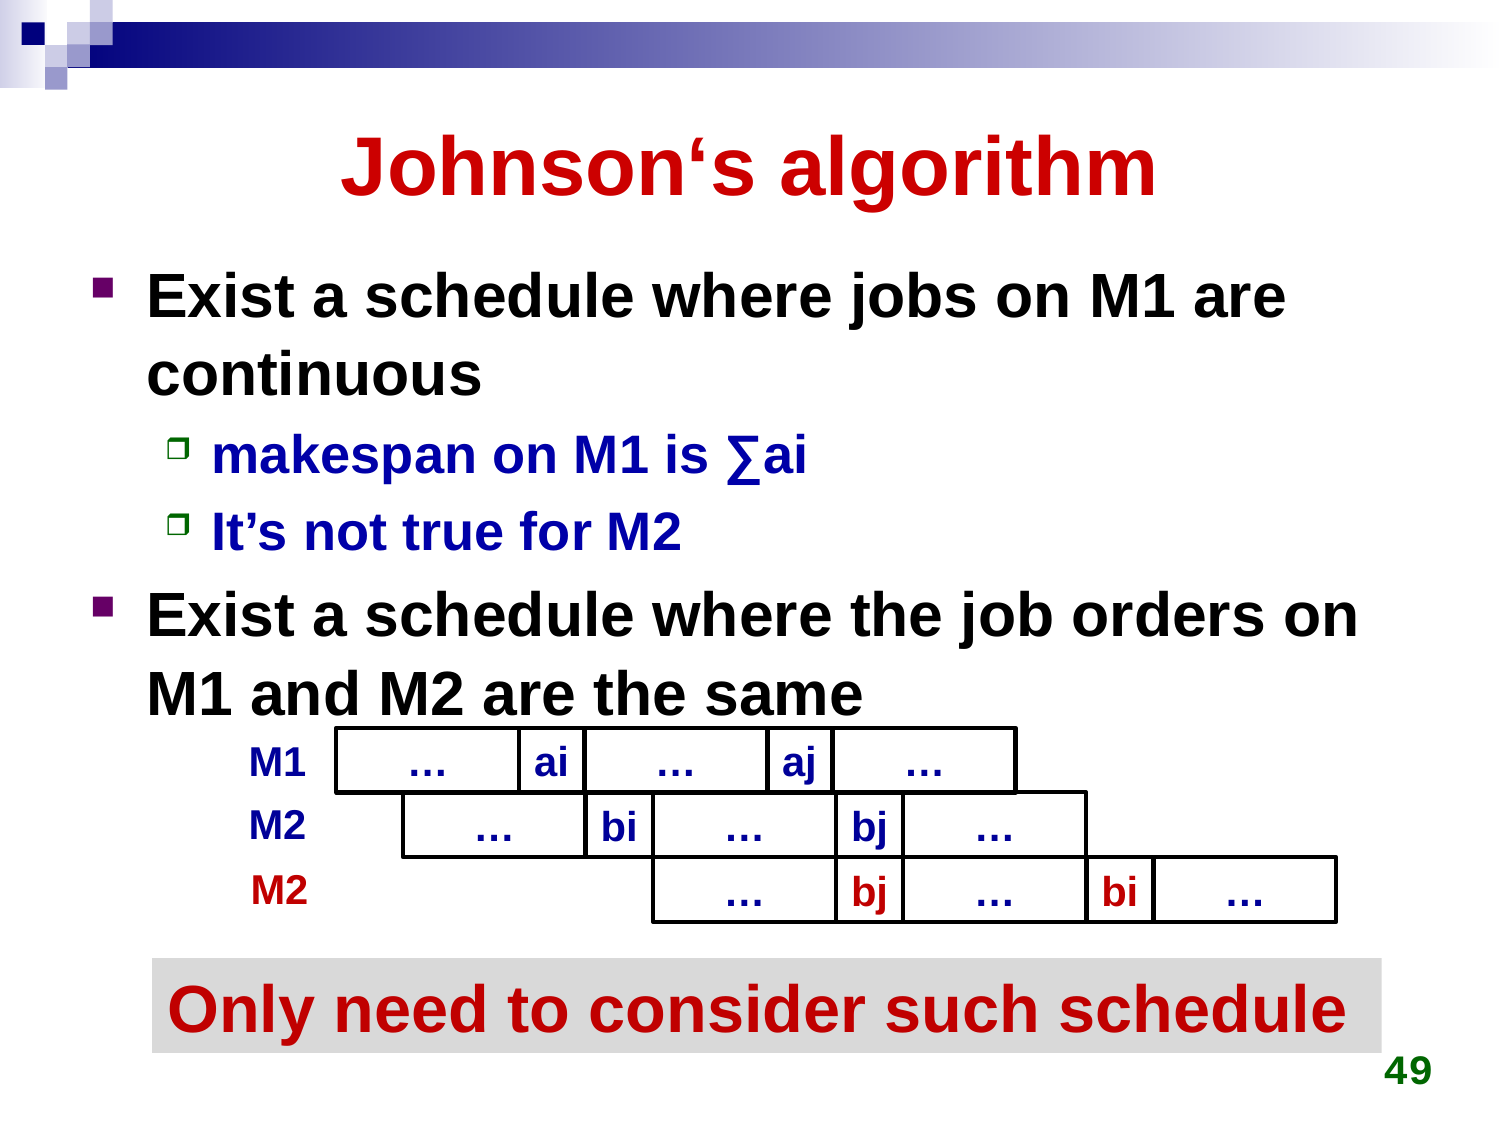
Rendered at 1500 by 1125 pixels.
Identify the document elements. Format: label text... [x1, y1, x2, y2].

slide_number 49 [1098, 1025, 1449, 1100]
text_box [233, 727, 1337, 924]
text_box Only need to consider such schedule [152, 958, 1382, 1053]
title Johnson‘s algorithm [75, 75, 1425, 243]
list Exist a schedule where jobs on M1 are continuous makespan on M1 is ∑ai It’s not true for M2 Exist a schedule where the job orders on M1 and M2 are the same [75, 243, 1425, 1024]
